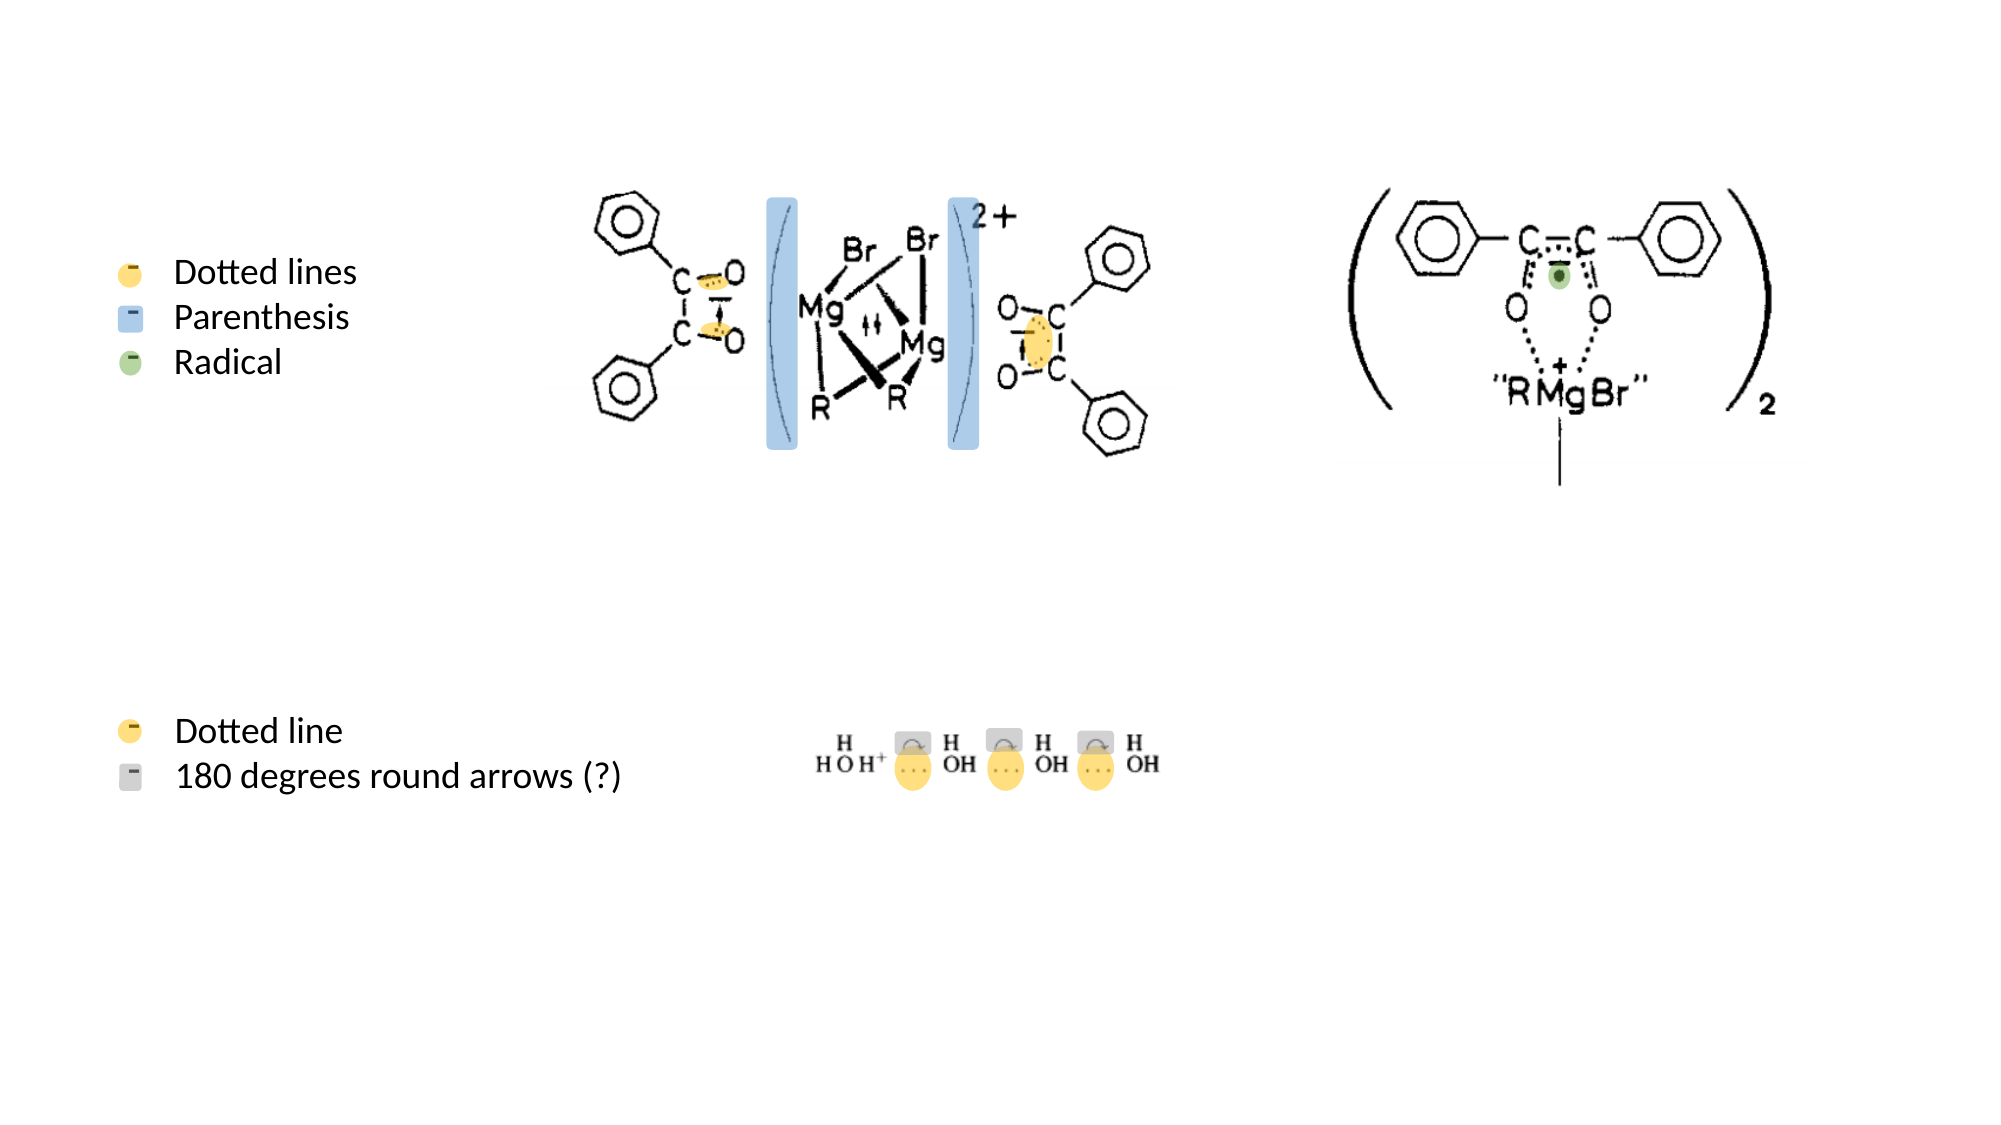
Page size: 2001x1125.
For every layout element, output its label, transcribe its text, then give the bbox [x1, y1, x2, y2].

text_box [117, 263, 142, 288]
text_box [117, 305, 144, 333]
picture [797, 719, 1170, 791]
picture [1330, 168, 1811, 497]
text_box [119, 350, 142, 376]
text_box [117, 719, 142, 744]
picture [541, 168, 1181, 474]
text_box Dotted lines Parenthesis Radical [112, 239, 373, 390]
text_box [119, 763, 142, 791]
text_box Dotted line 180 degrees round arrows (?) [113, 698, 638, 804]
